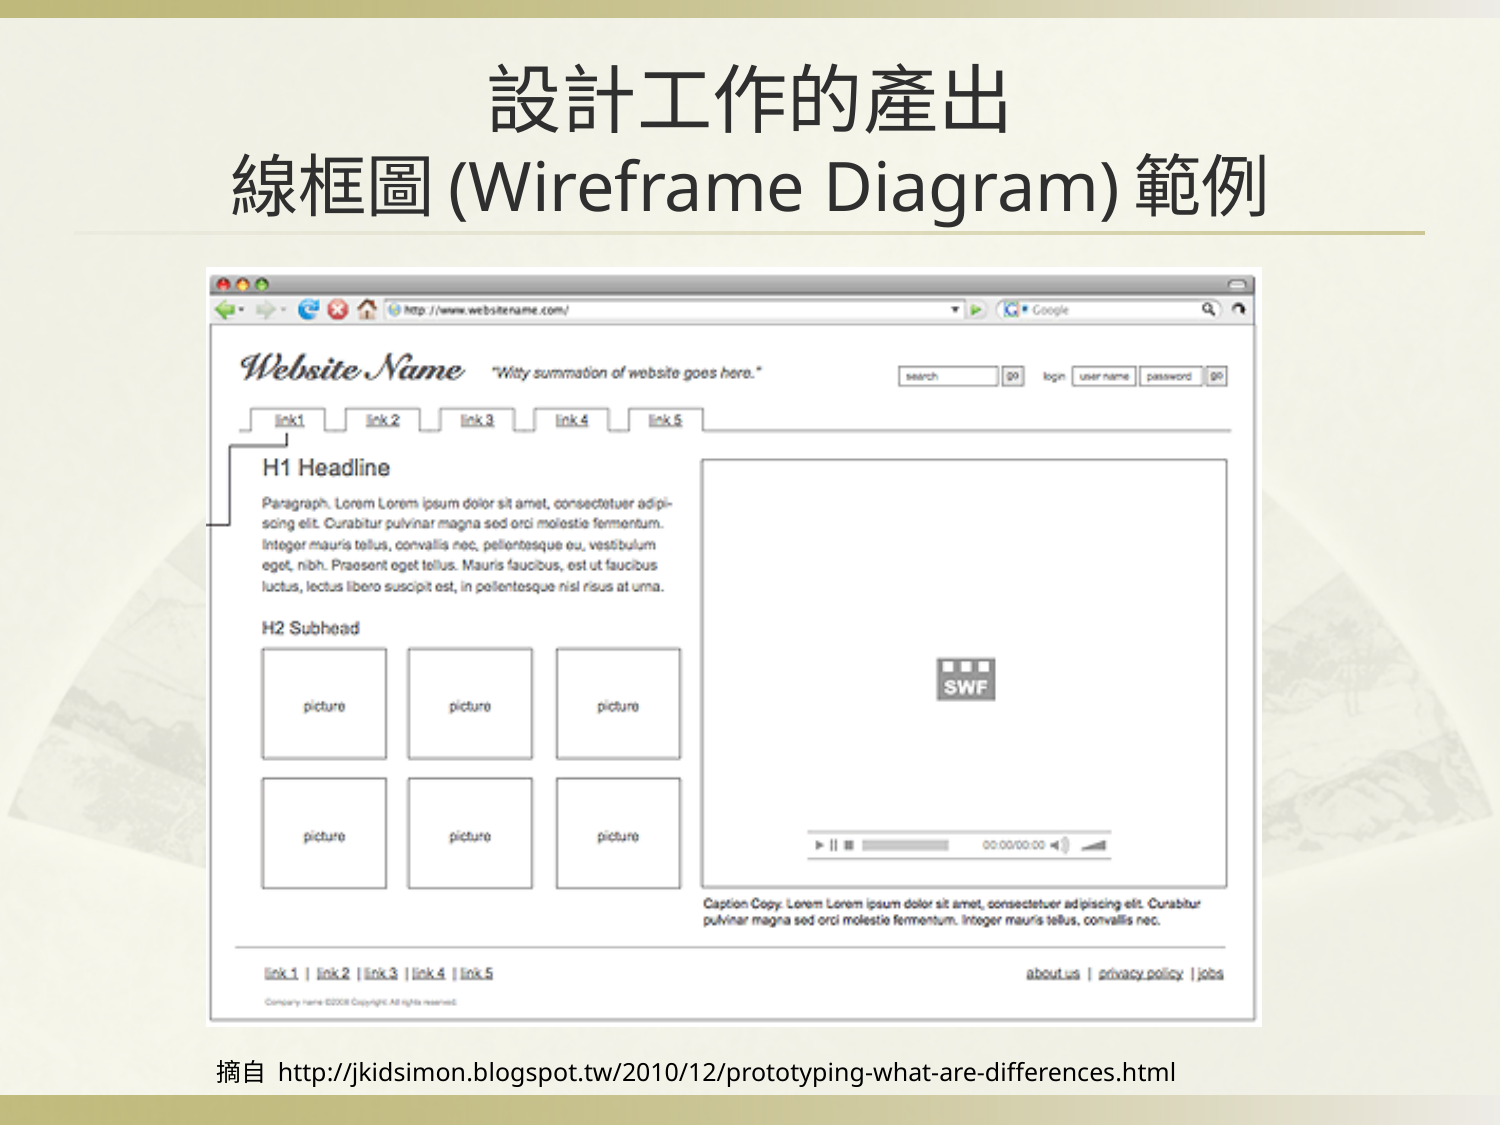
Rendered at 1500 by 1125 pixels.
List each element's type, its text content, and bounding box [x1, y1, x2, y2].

title 設計工作的產出 線框圖(Wireframe Diagram)範例 [75, 45, 1425, 233]
text_box 摘自 http://jkidsimon.blogspot.tw/2010/12/prototyping-what-are-differences.html [201, 1048, 1193, 1094]
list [206, 266, 1262, 1028]
